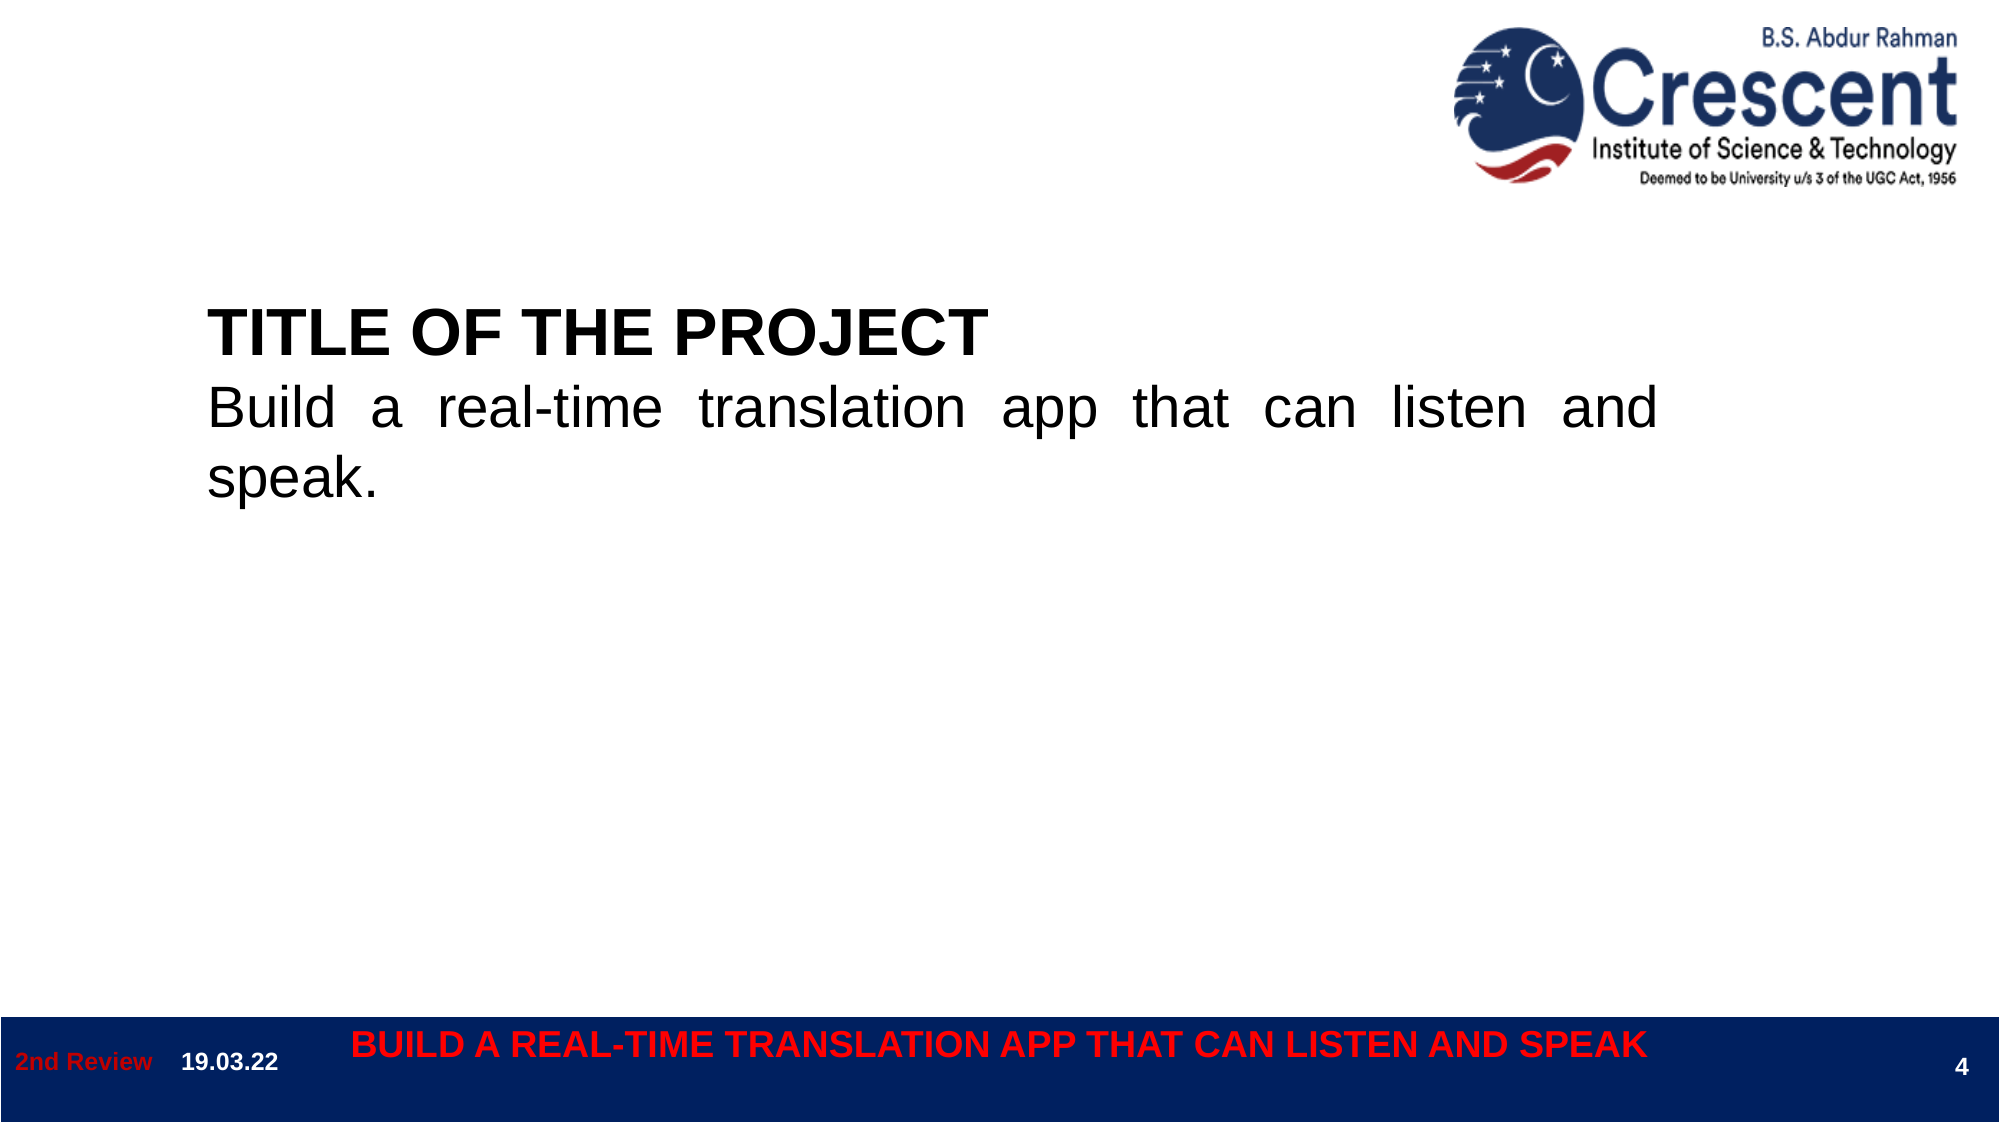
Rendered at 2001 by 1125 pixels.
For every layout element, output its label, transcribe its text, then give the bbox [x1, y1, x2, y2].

text_box TITLE OF THE PROJECT Build a real-time translation app that can listen and speak. [192, 281, 1676, 746]
text_box 2nd Review 19.03.22 [0, 1029, 357, 1090]
table_header BUILD A REAL-TIME TRANSLATION APP THAT CAN LISTEN AND SPEAK [1, 1017, 1999, 1122]
slide_number 4 [1534, 1035, 1985, 1096]
picture [1454, 27, 1960, 187]
